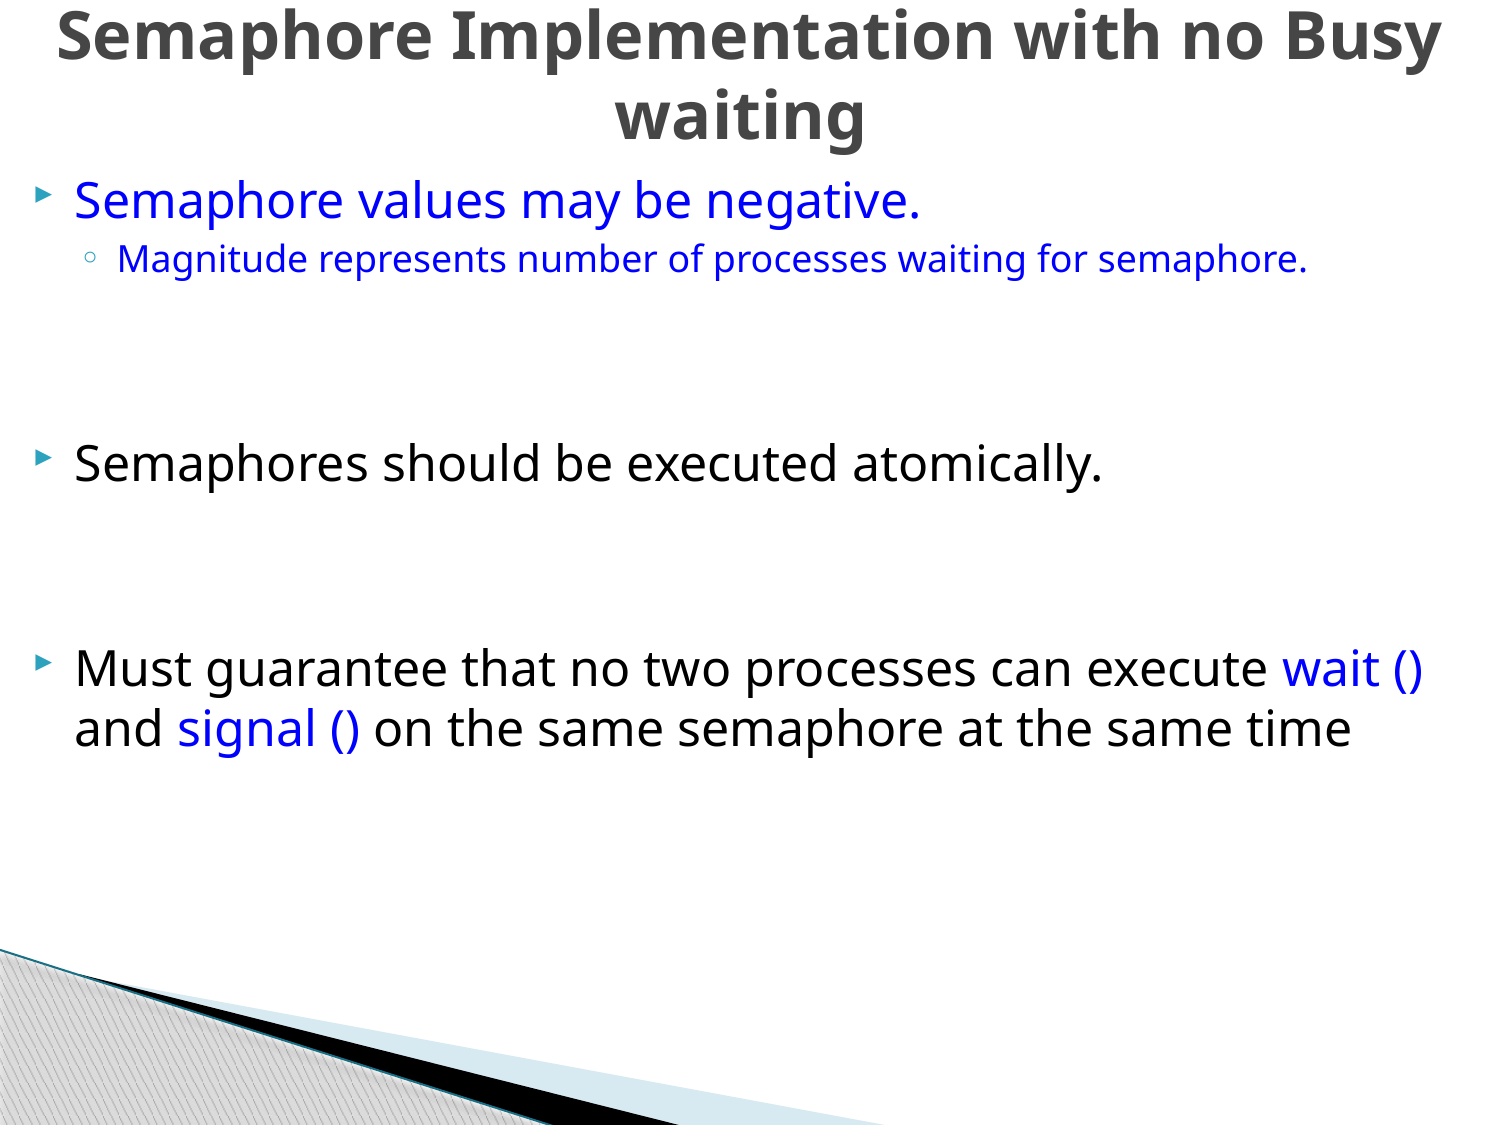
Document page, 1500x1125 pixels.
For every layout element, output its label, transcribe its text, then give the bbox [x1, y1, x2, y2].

title Semaphore Implementation with no Busy waiting [0, 0, 1500, 146]
list Semaphore values may be negative. Magnitude represents number of processes waiting for semaphore. Semaphores should be executed atomically. Must guarantee that no two processes can execute wait () and signal () on the same semaphore at the same time [0, 160, 1500, 1125]
